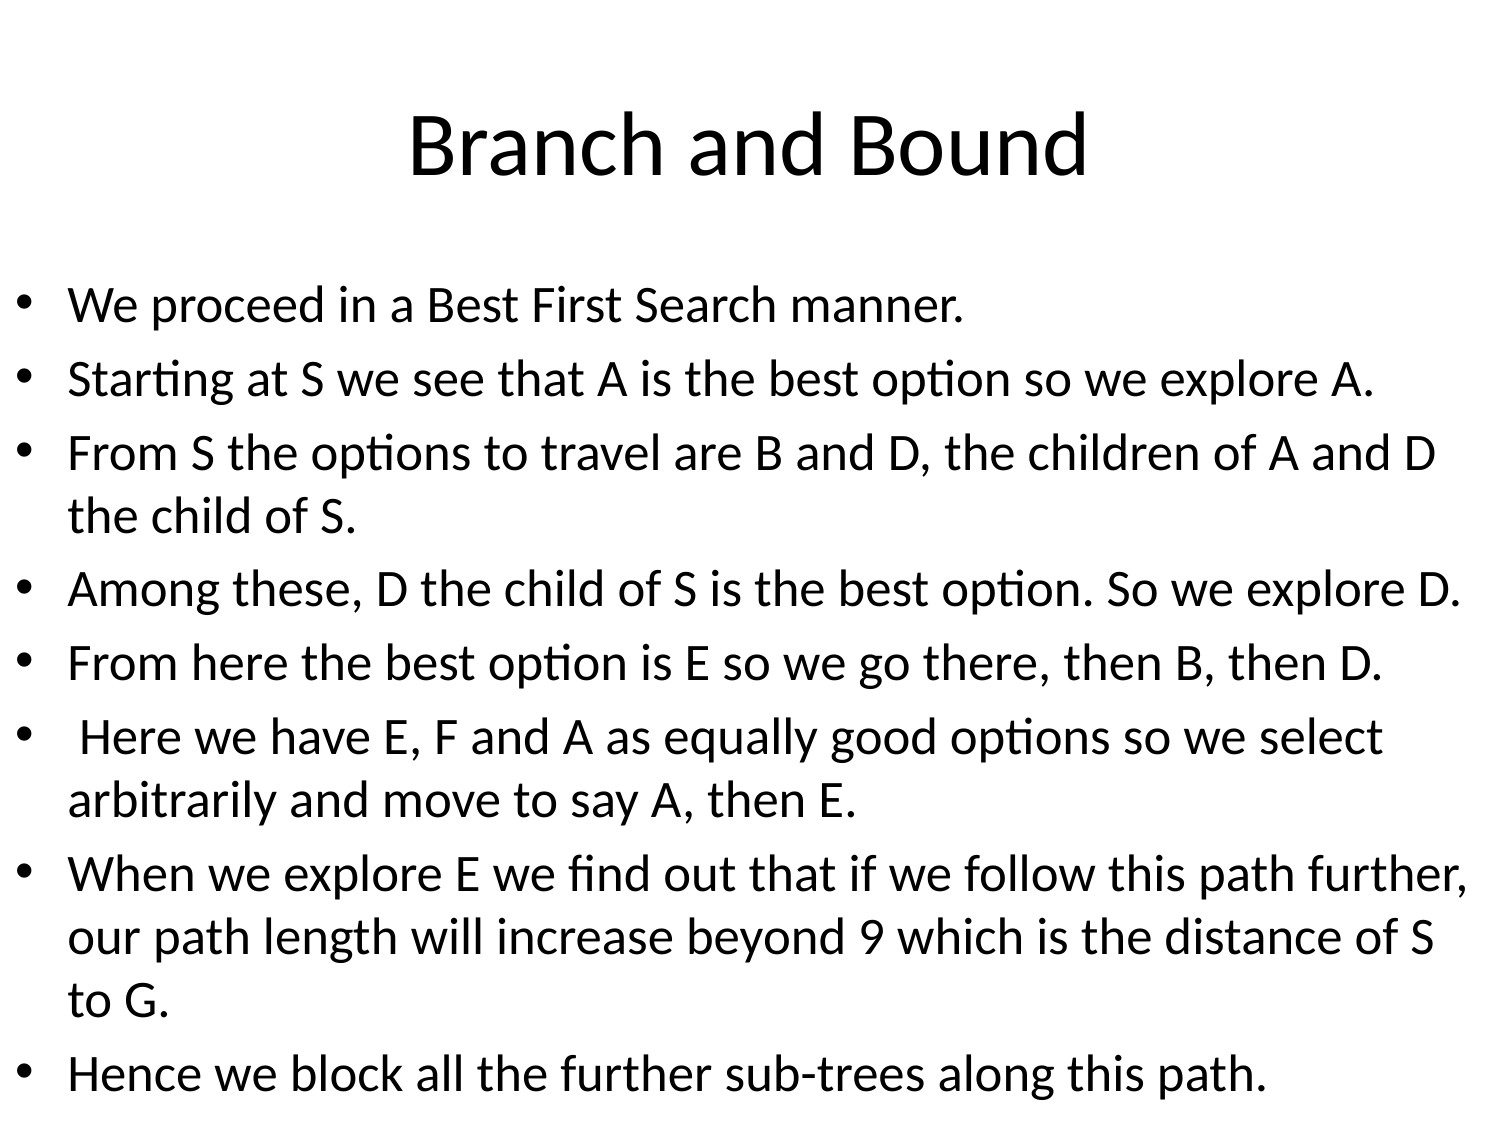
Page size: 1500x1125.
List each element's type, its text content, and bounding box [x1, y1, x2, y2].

list We proceed in a Best First Search manner. Starting at S we see that A is the best option so we explore A. From S the options to travel are B and D, the children of A and D the child of S. Among these, D the child of S is the best option. So we explore D. From here the best option is E so we go there, then B, then D. Here we have E, F and A as equally good options so we select arbitrarily and move to say A, then E. When we explore E we find out that if we follow this path further, our path length will increase beyond 9 which is the distance of S to G. Hence we block all the further sub-trees along this path. [0, 262, 1500, 1125]
title Branch and Bound [75, 45, 1425, 233]
